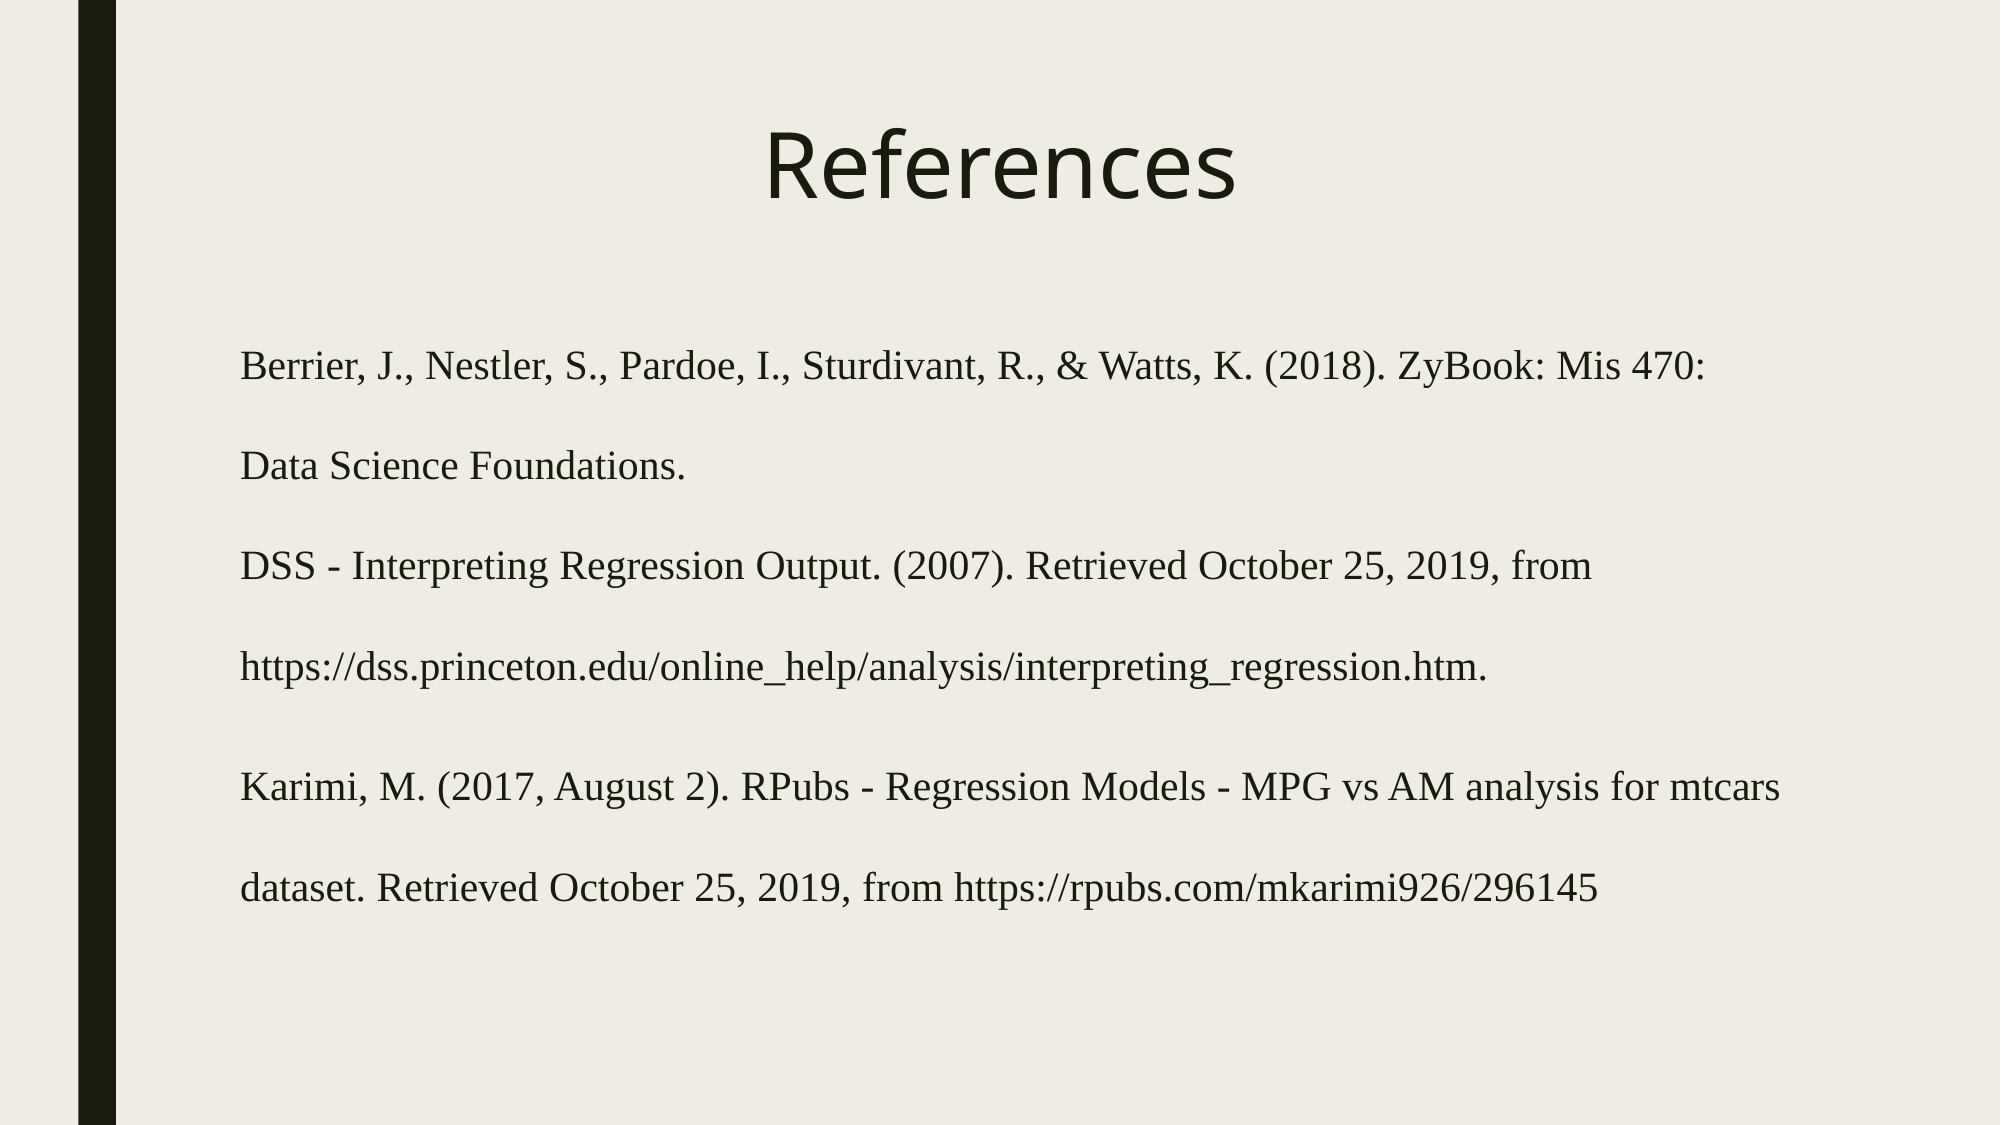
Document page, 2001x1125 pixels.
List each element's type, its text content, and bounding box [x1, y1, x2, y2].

title References [225, 112, 1800, 280]
list Berrier, J., Nestler, S., Pardoe, I., Sturdivant, R., & Watts, K. (2018). ZyBook: Mis 470: Data Science Foundations. DSS - Interpreting Regression Output. (2007). Retrieved October 25, 2019, from https://dss.princeton.edu/online_help/analysis/interpreting_regression.htm. Karimi, M. (2017, August 2). RPubs - Regression Models - MPG vs AM analysis for mtcars dataset. Retrieved October 25, 2019, from https://rpubs.com/mkarimi926/296145 [225, 280, 1800, 963]
